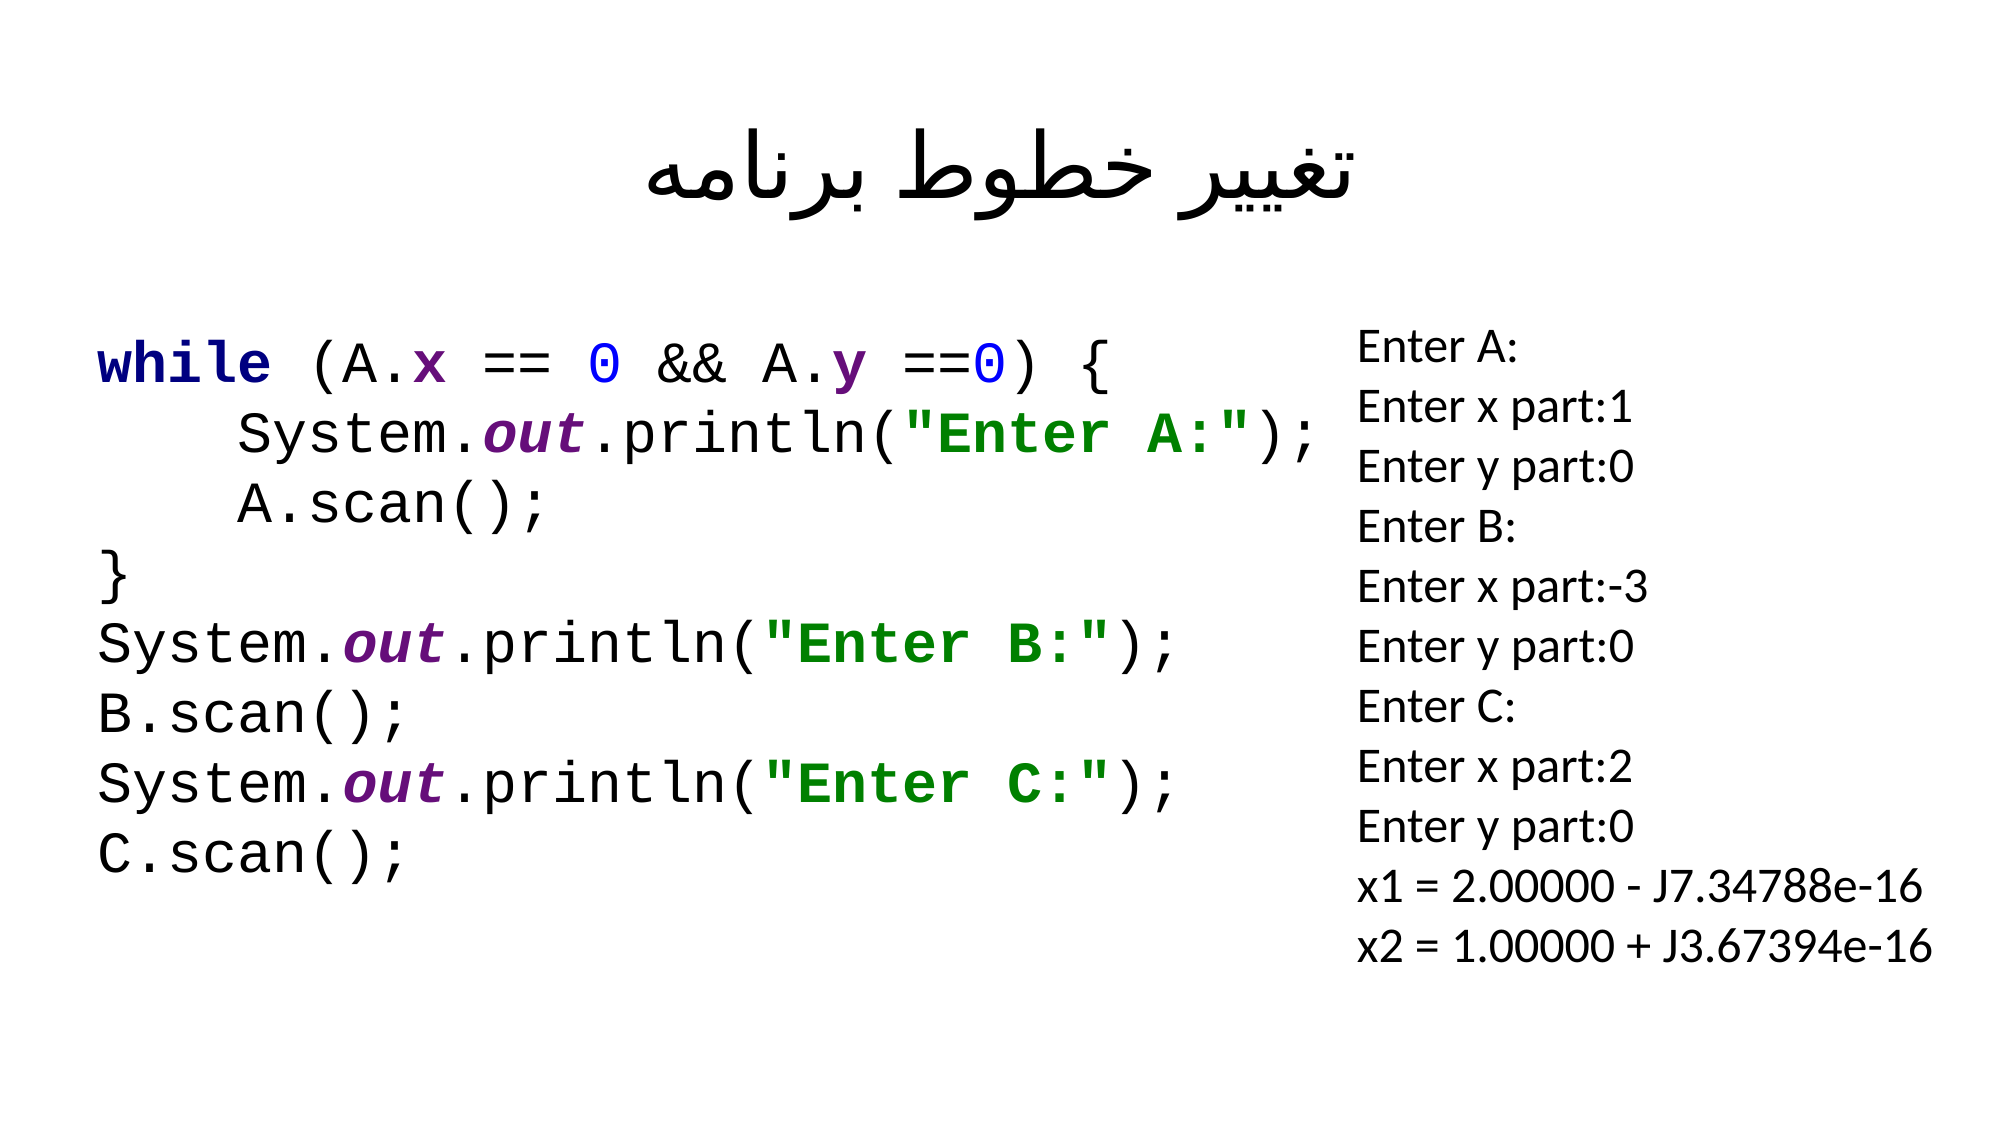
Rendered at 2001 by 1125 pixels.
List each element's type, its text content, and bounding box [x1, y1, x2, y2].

title تغییر خطوط برنامه [137, 59, 1863, 278]
text_box while (A.x == 0 && A.y ==0) { System.out.println("Enter A:"); A.scan(); } System.out.println("Enter B:"); B.scan(); System.out.println("Enter C:"); C.scan(); [82, 316, 1338, 962]
text_box Enter A: Enter x part:1 Enter y part:0 Enter B: Enter x part:-3 Enter y part:0 Enter C: Enter x part:2 Enter y part:0 x1 = 2.00000 - J7.34788e-16 x2 = 1.00000 + J3.67394e-16 [1342, 304, 1965, 980]
